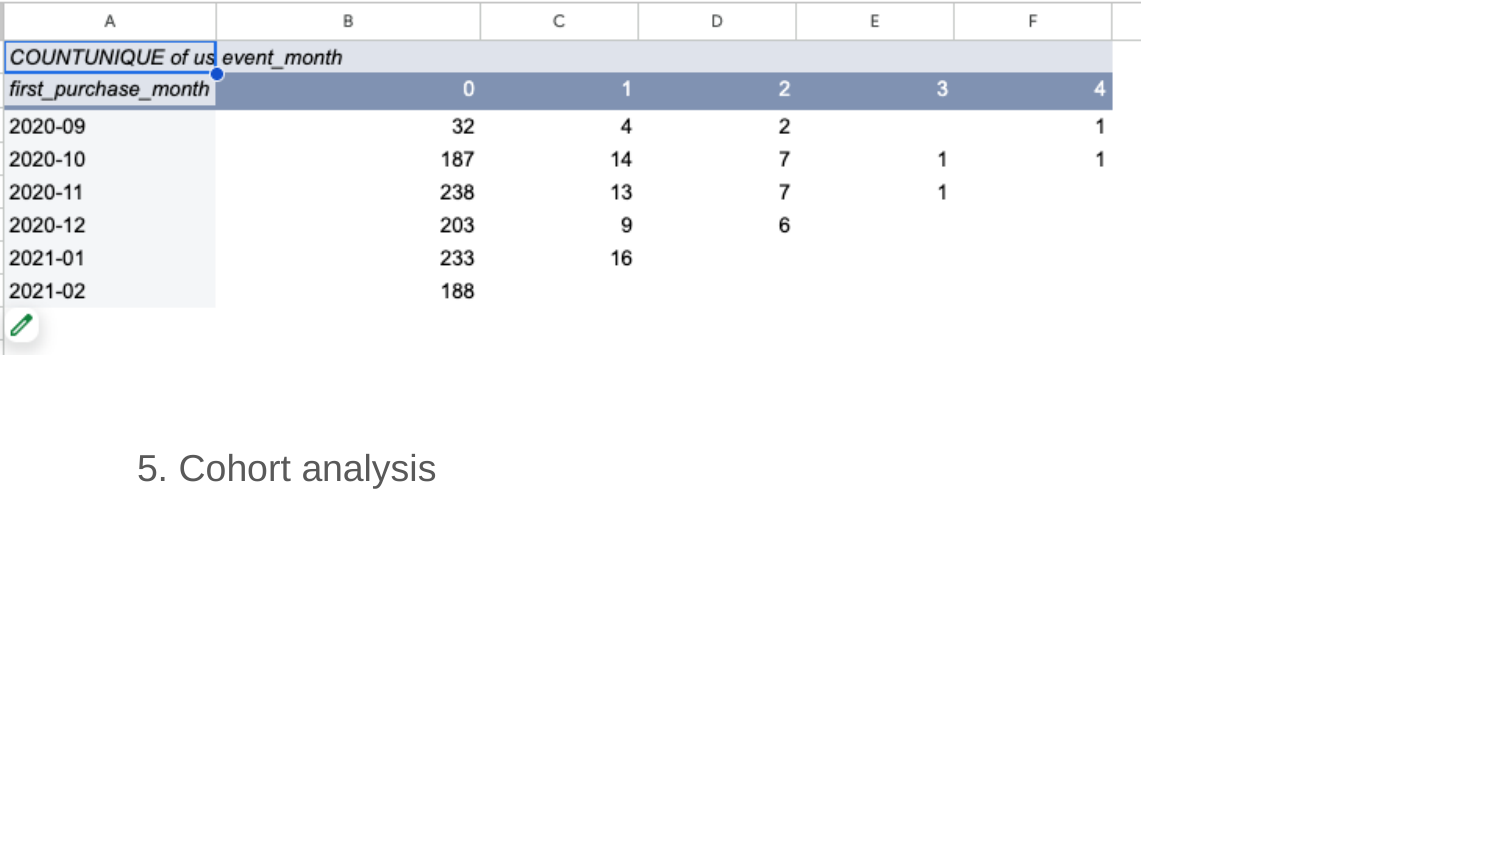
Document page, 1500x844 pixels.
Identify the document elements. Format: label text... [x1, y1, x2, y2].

picture [0, 0, 1141, 355]
list 5. Cohort analysis [122, 421, 949, 700]
